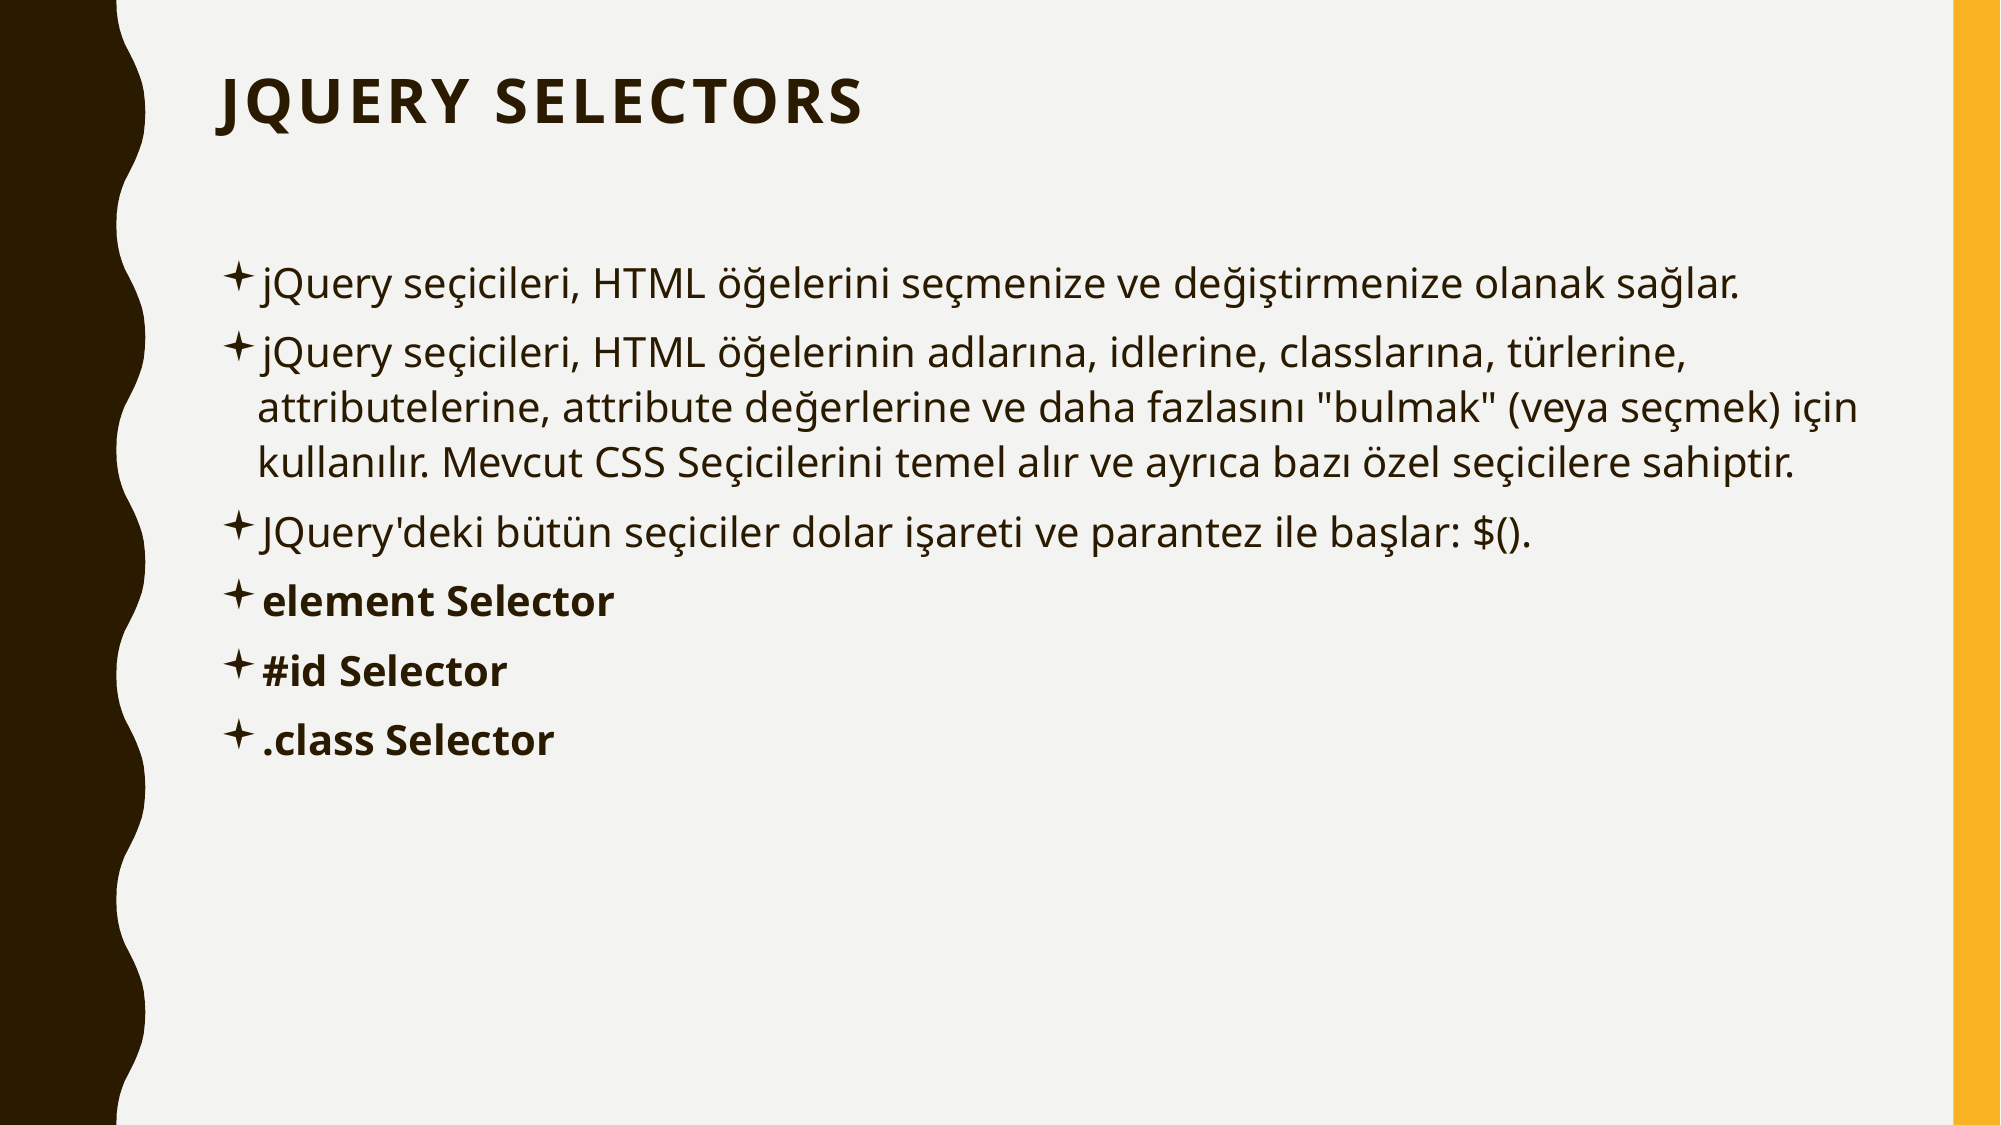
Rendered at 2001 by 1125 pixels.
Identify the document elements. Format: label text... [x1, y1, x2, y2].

title jQuery Selectors [205, 62, 1875, 219]
list jQuery seçicileri, HTML öğelerini seçmenize ve değiştirmenize olanak sağlar. jQuery seçicileri, HTML öğelerinin adlarına, idlerine, classlarına, türlerine, attributelerine, attribute değerlerine ve daha fazlasını "bulmak" (veya seçmek) için kullanılır. Mevcut CSS Seçicilerini temel alır ve ayrıca bazı özel seçicilere sahiptir. JQuery'deki bütün seçiciler dolar işareti ve parantez ile başlar: $(). element Selector #id Selector .class Selector [205, 243, 1875, 965]
